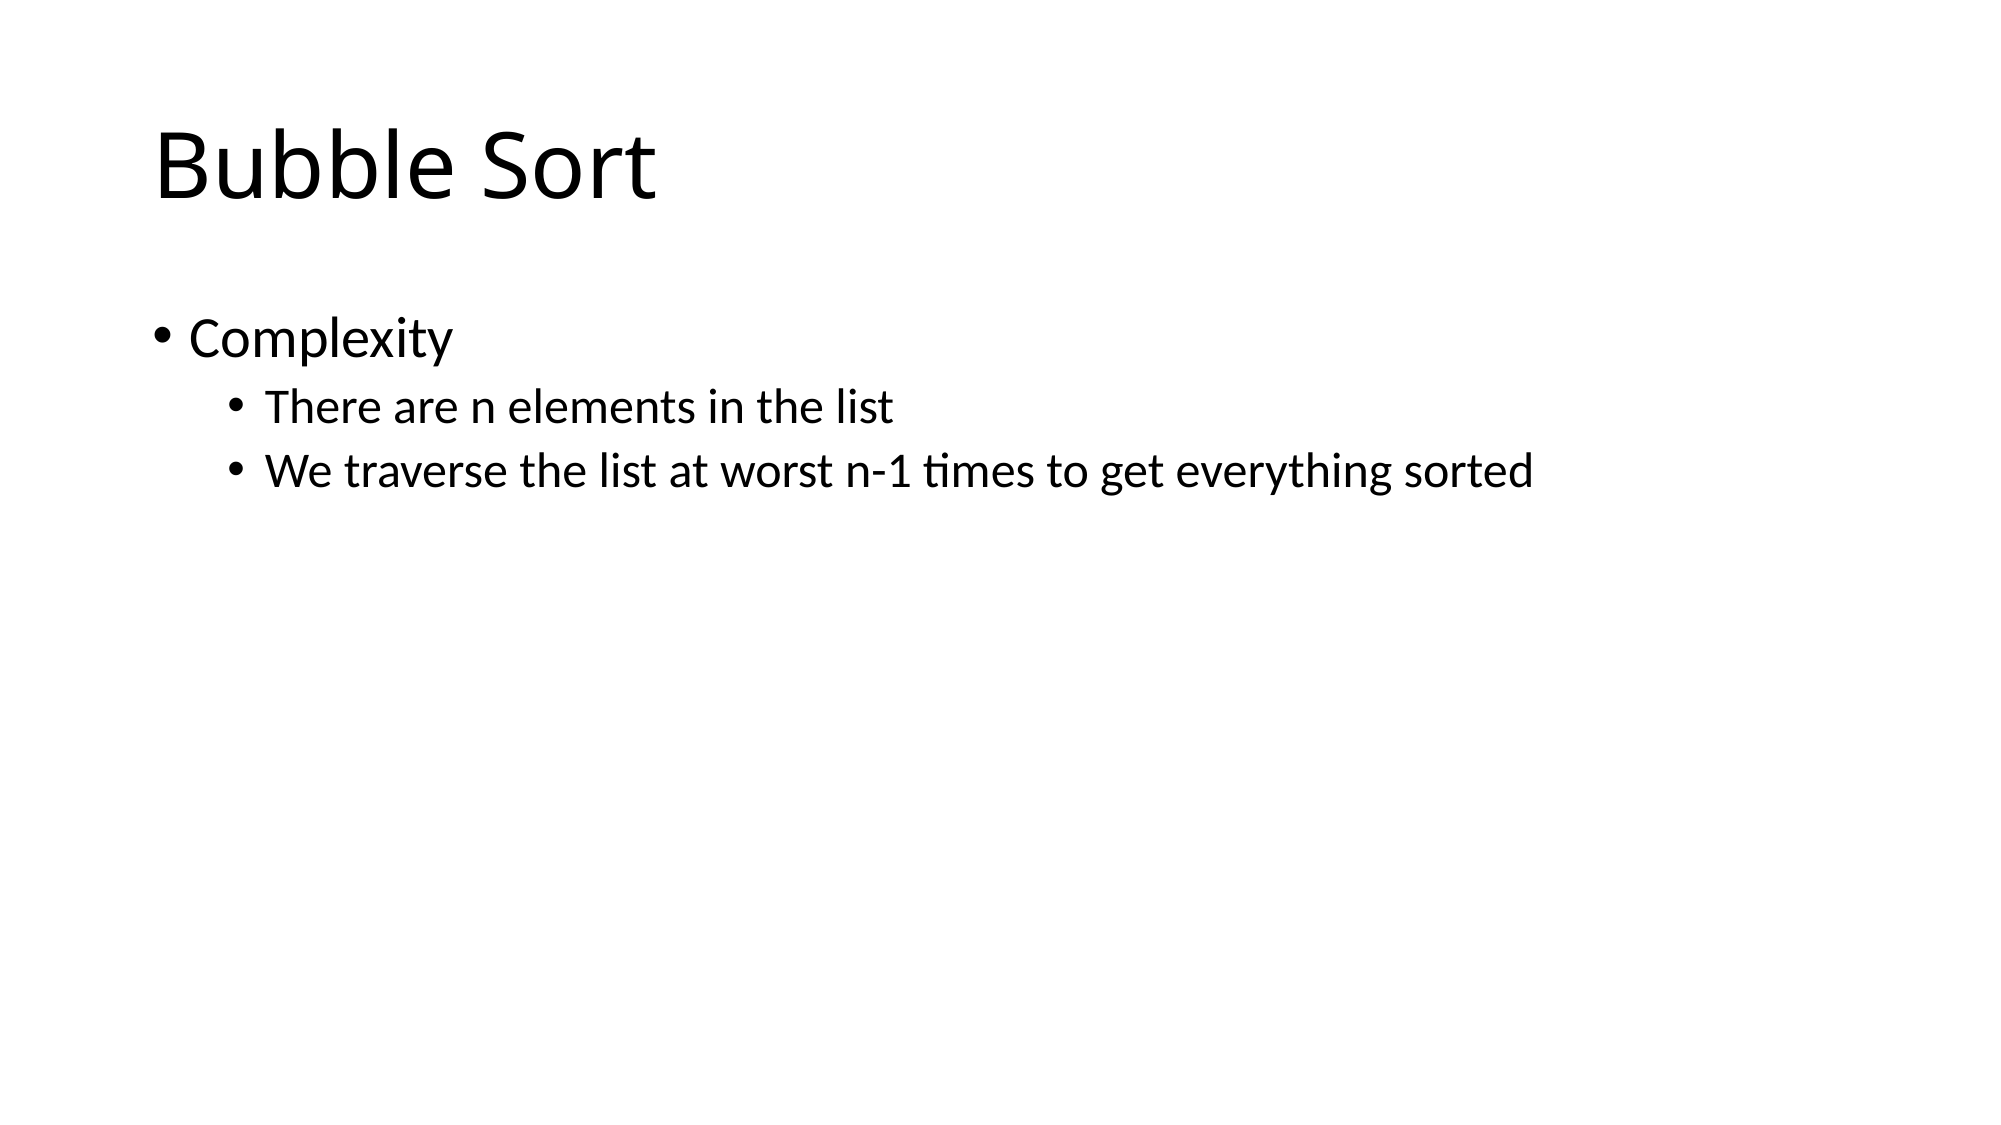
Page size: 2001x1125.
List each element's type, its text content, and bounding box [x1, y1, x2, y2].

list Complexity There are n elements in the list We traverse the list at worst n-1 times to get everything sorted [137, 299, 1863, 1026]
title Bubble Sort [137, 59, 1863, 278]
